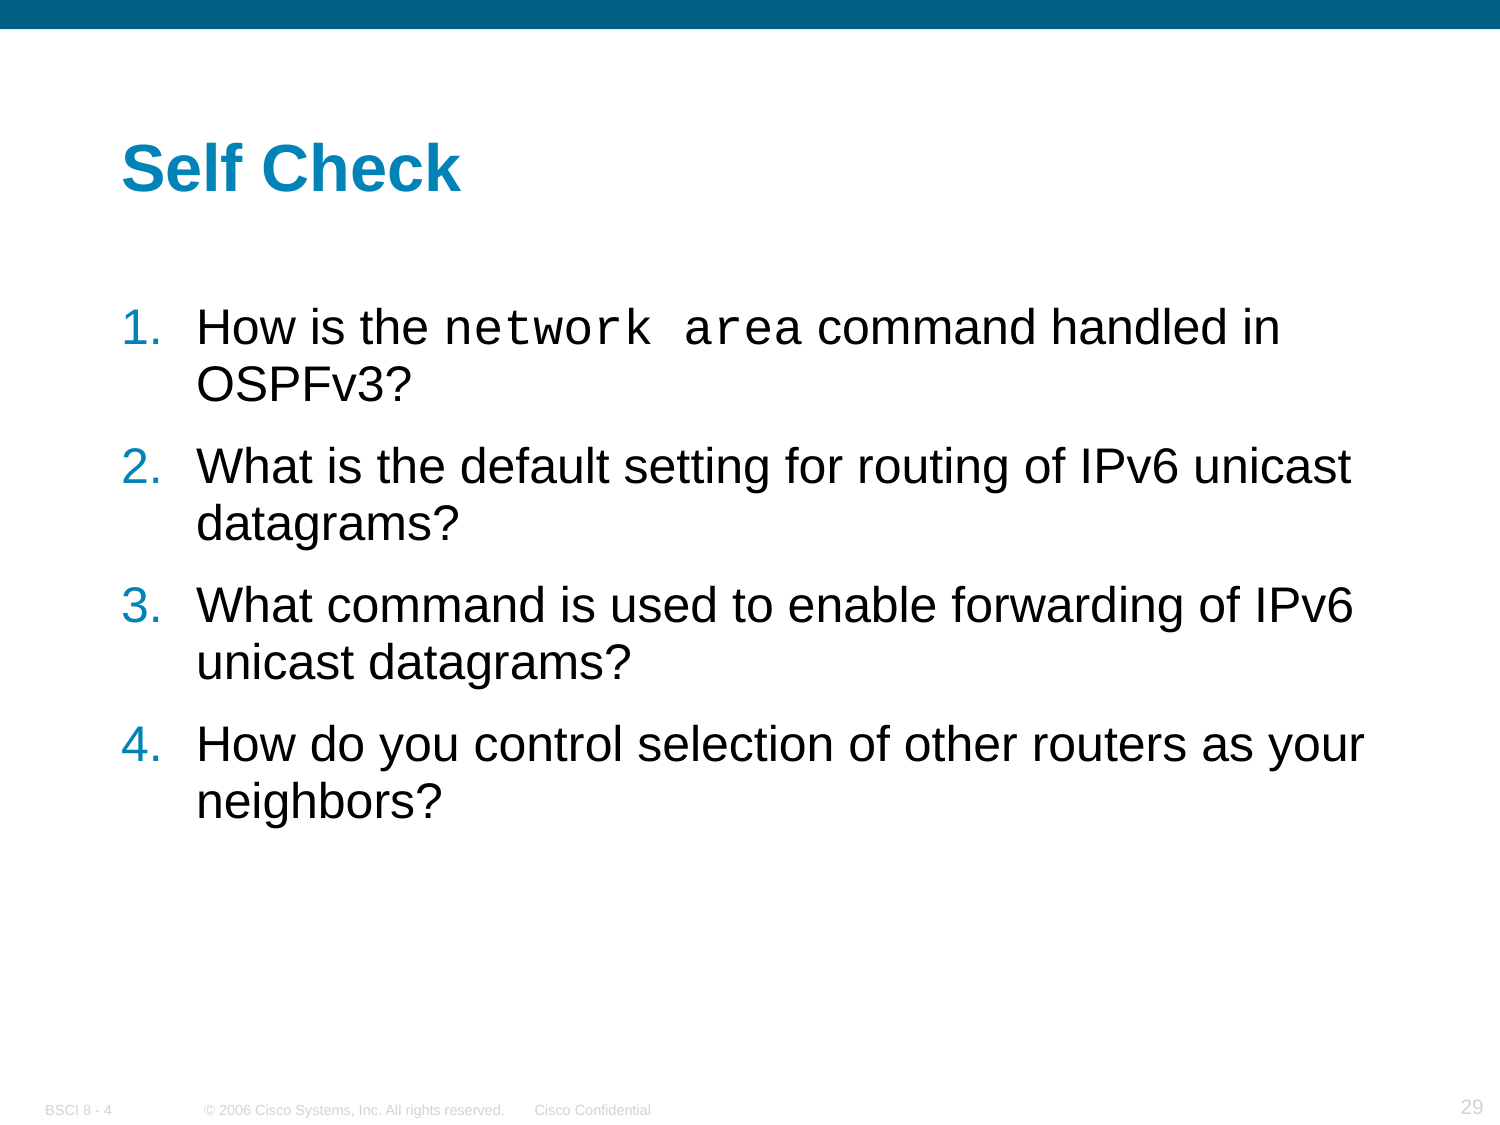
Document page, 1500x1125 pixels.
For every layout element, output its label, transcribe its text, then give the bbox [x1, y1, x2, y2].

list How is the network area command handled in OSPFv3? What is the default setting for routing of IPv6 unicast datagrams? What command is used to enable forwarding of IPv6 unicast datagrams? How do you control selection of other routers as your neighbors? [107, 291, 1411, 879]
title Self Check [107, 74, 1444, 213]
